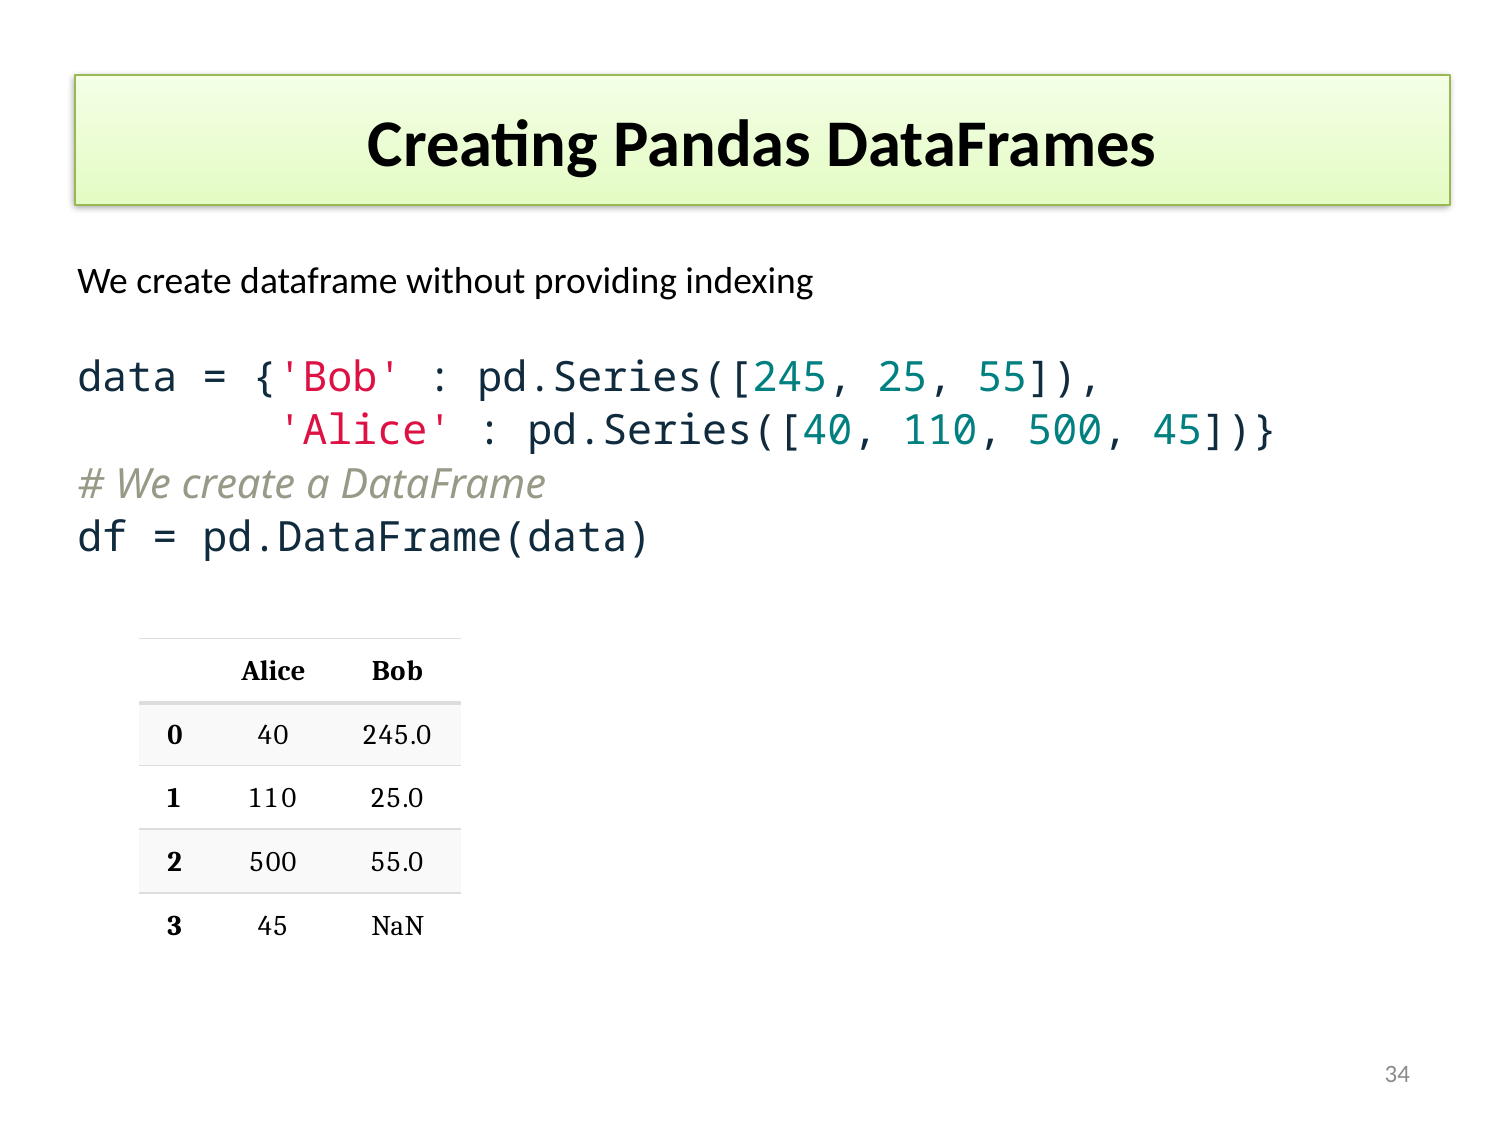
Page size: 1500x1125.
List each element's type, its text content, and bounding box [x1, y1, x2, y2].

picture [138, 637, 1251, 1010]
slide_number 34 [1074, 1042, 1425, 1103]
text_box We create dataframe without providing indexing data = {'Bob' : pd.Series([245, 25, 55]), 'Alice' : pd.Series([40, 110, 500, 45])} # We create a DataFrame df = pd.DataFrame(data) [62, 248, 1438, 678]
title Creating Pandas DataFrames [74, 74, 1451, 206]
